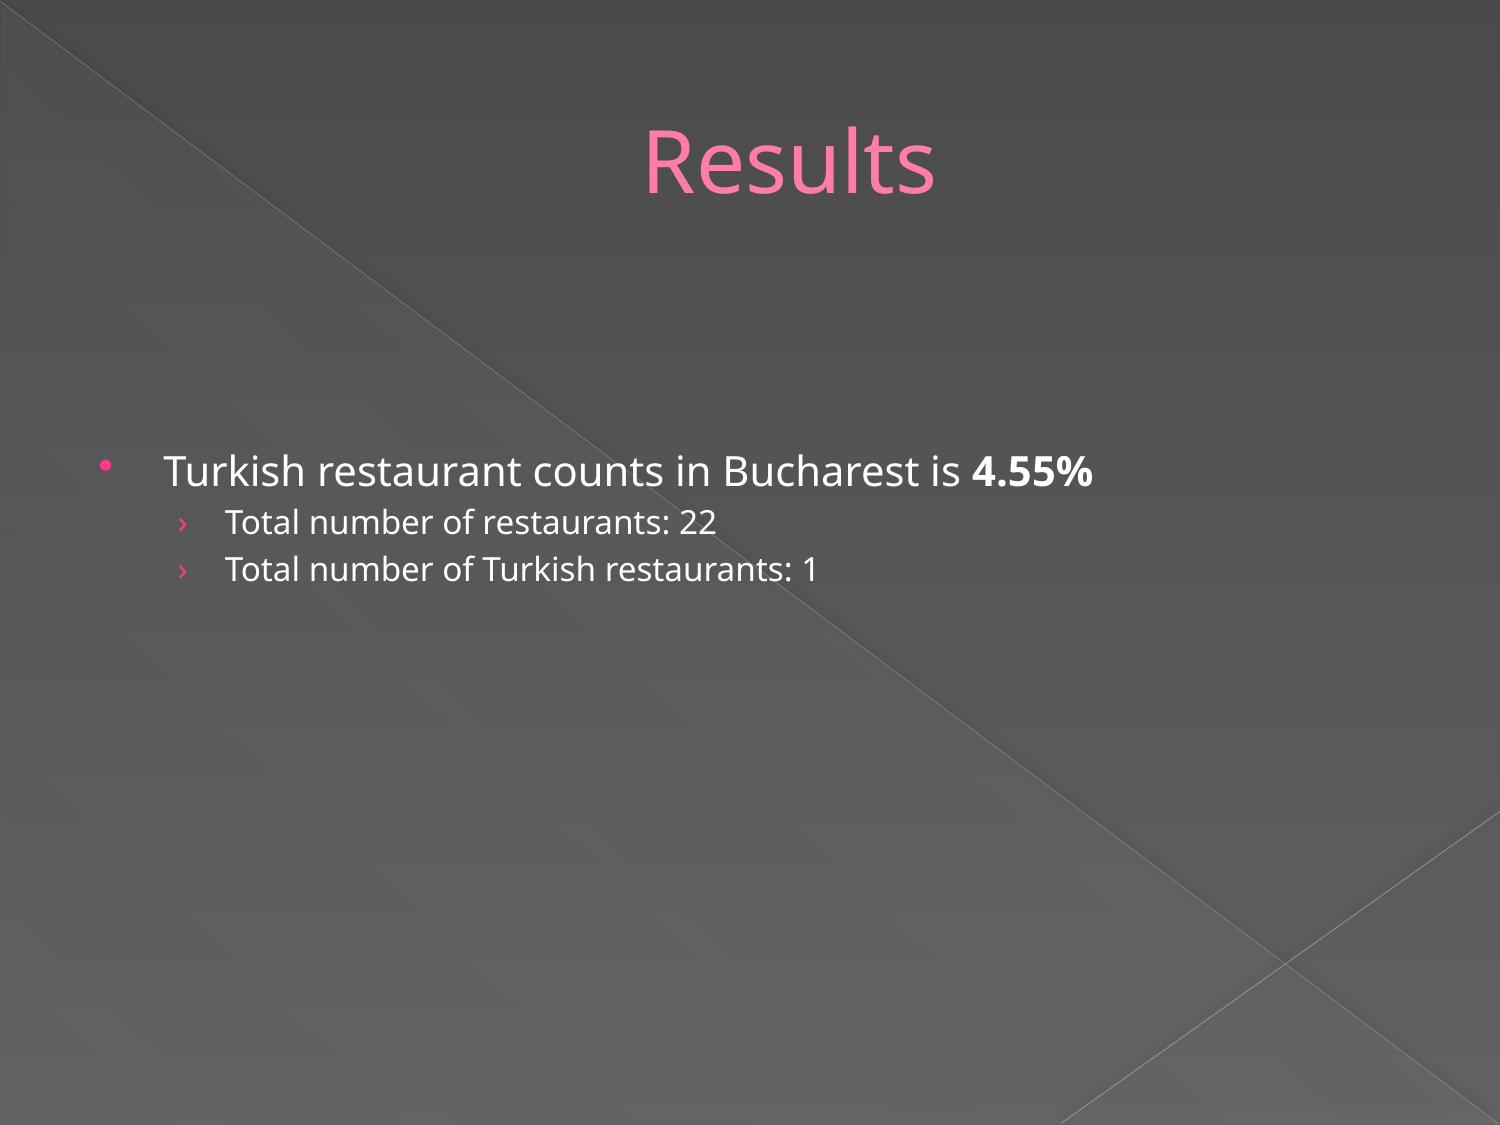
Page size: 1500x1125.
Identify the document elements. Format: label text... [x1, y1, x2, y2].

title Results [75, 43, 1425, 262]
list Turkish restaurant counts in Bucharest is 4.55% Total number of restaurants: 22 Total number of Turkish restaurants: 1 [75, 262, 1438, 1100]
